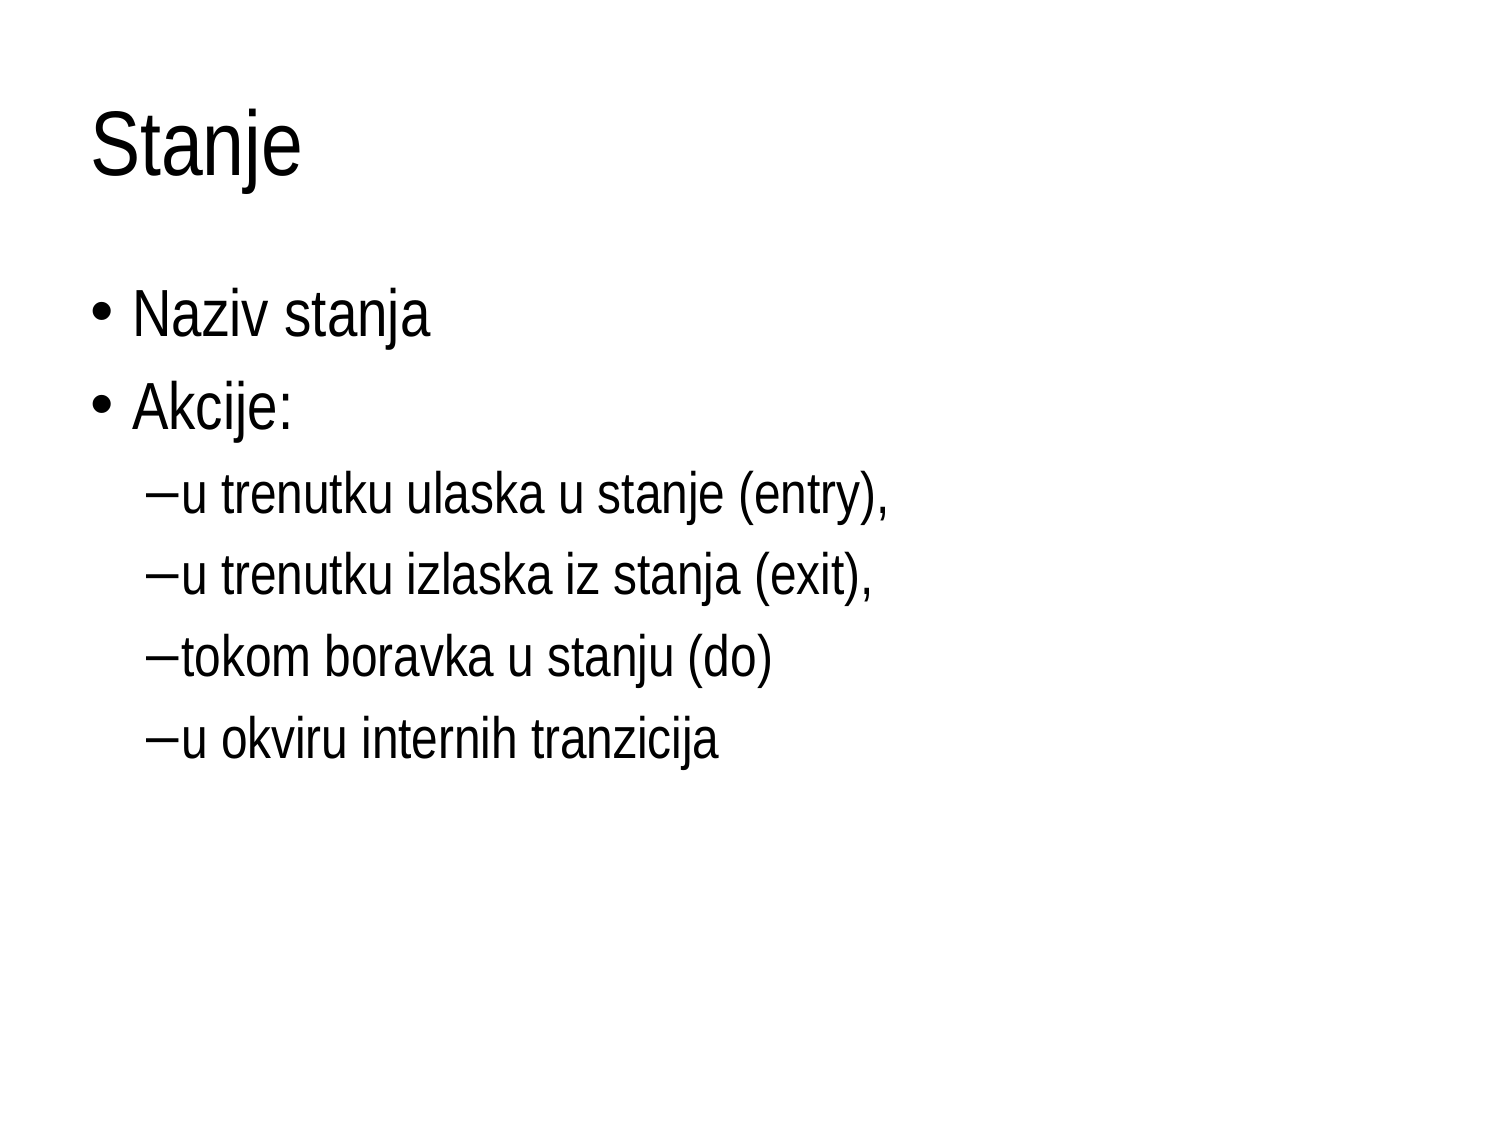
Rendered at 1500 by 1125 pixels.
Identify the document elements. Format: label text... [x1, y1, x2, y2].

list Naziv stanja Akcije: u trenutku ulaska u stanje (entry), u trenutku izlaska iz stanja (exit), tokom boravka u stanju (do) u okviru internih tranzicija [75, 262, 1425, 1005]
title Stanje [75, 45, 1425, 233]
